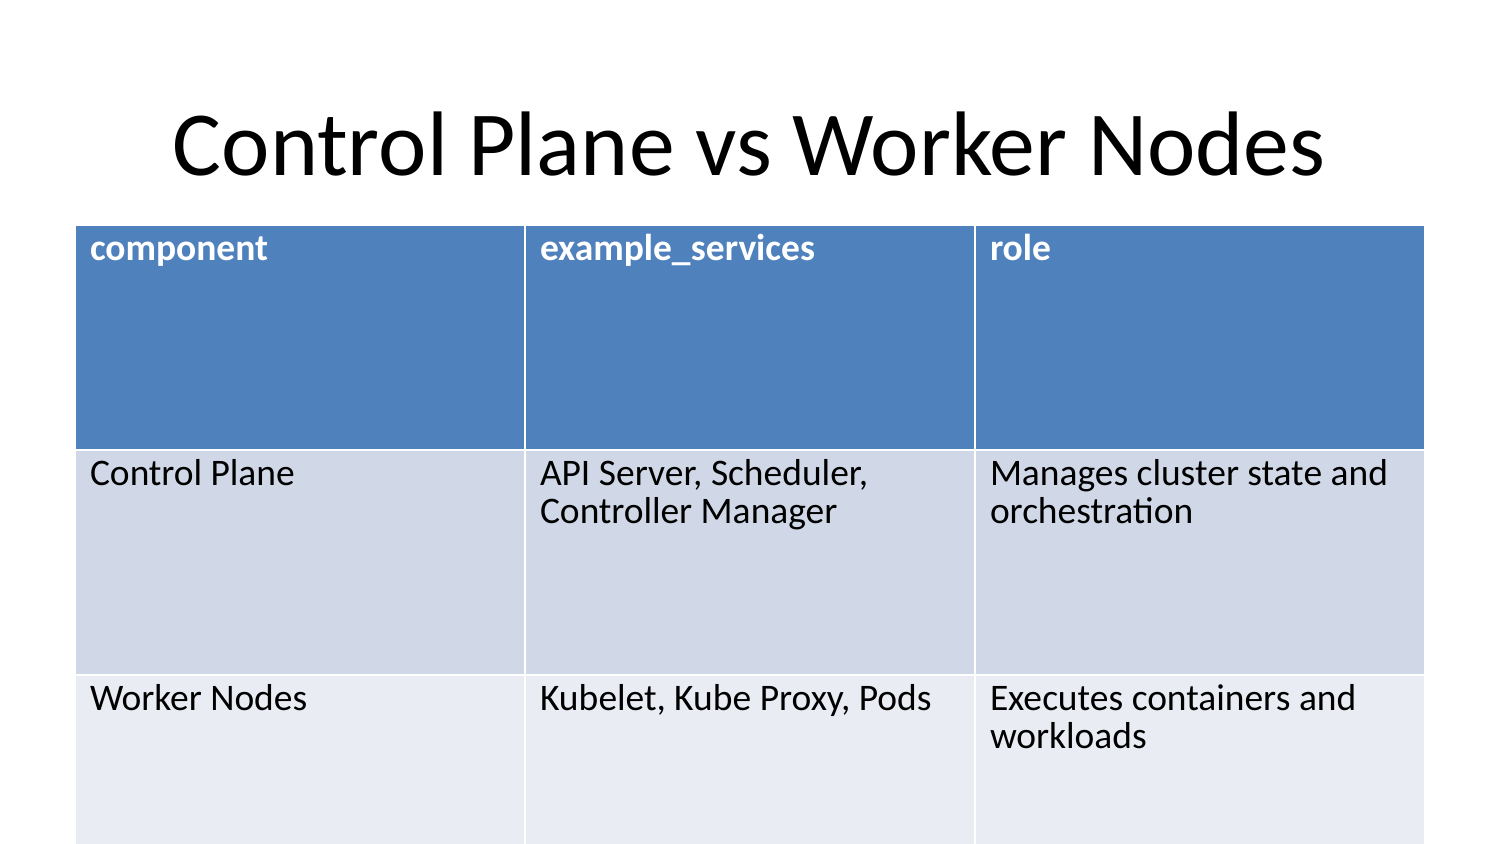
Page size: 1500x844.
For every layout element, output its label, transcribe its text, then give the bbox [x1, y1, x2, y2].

table_cell Kubelet, Kube Proxy, Pods [526, 676, 974, 844]
table_cell Executes containers and workloads [976, 676, 1424, 844]
table_cell API Server, Scheduler, Controller Manager [526, 451, 974, 674]
table_header component [76, 226, 524, 449]
table_cell Worker Nodes [76, 676, 524, 844]
table_header role [976, 226, 1424, 449]
table_cell Manages cluster state and orchestration [976, 451, 1424, 674]
title Control Plane vs Worker Nodes [75, 45, 1425, 224]
table_cell Control Plane [76, 451, 524, 674]
table_header example_services [526, 226, 974, 449]
